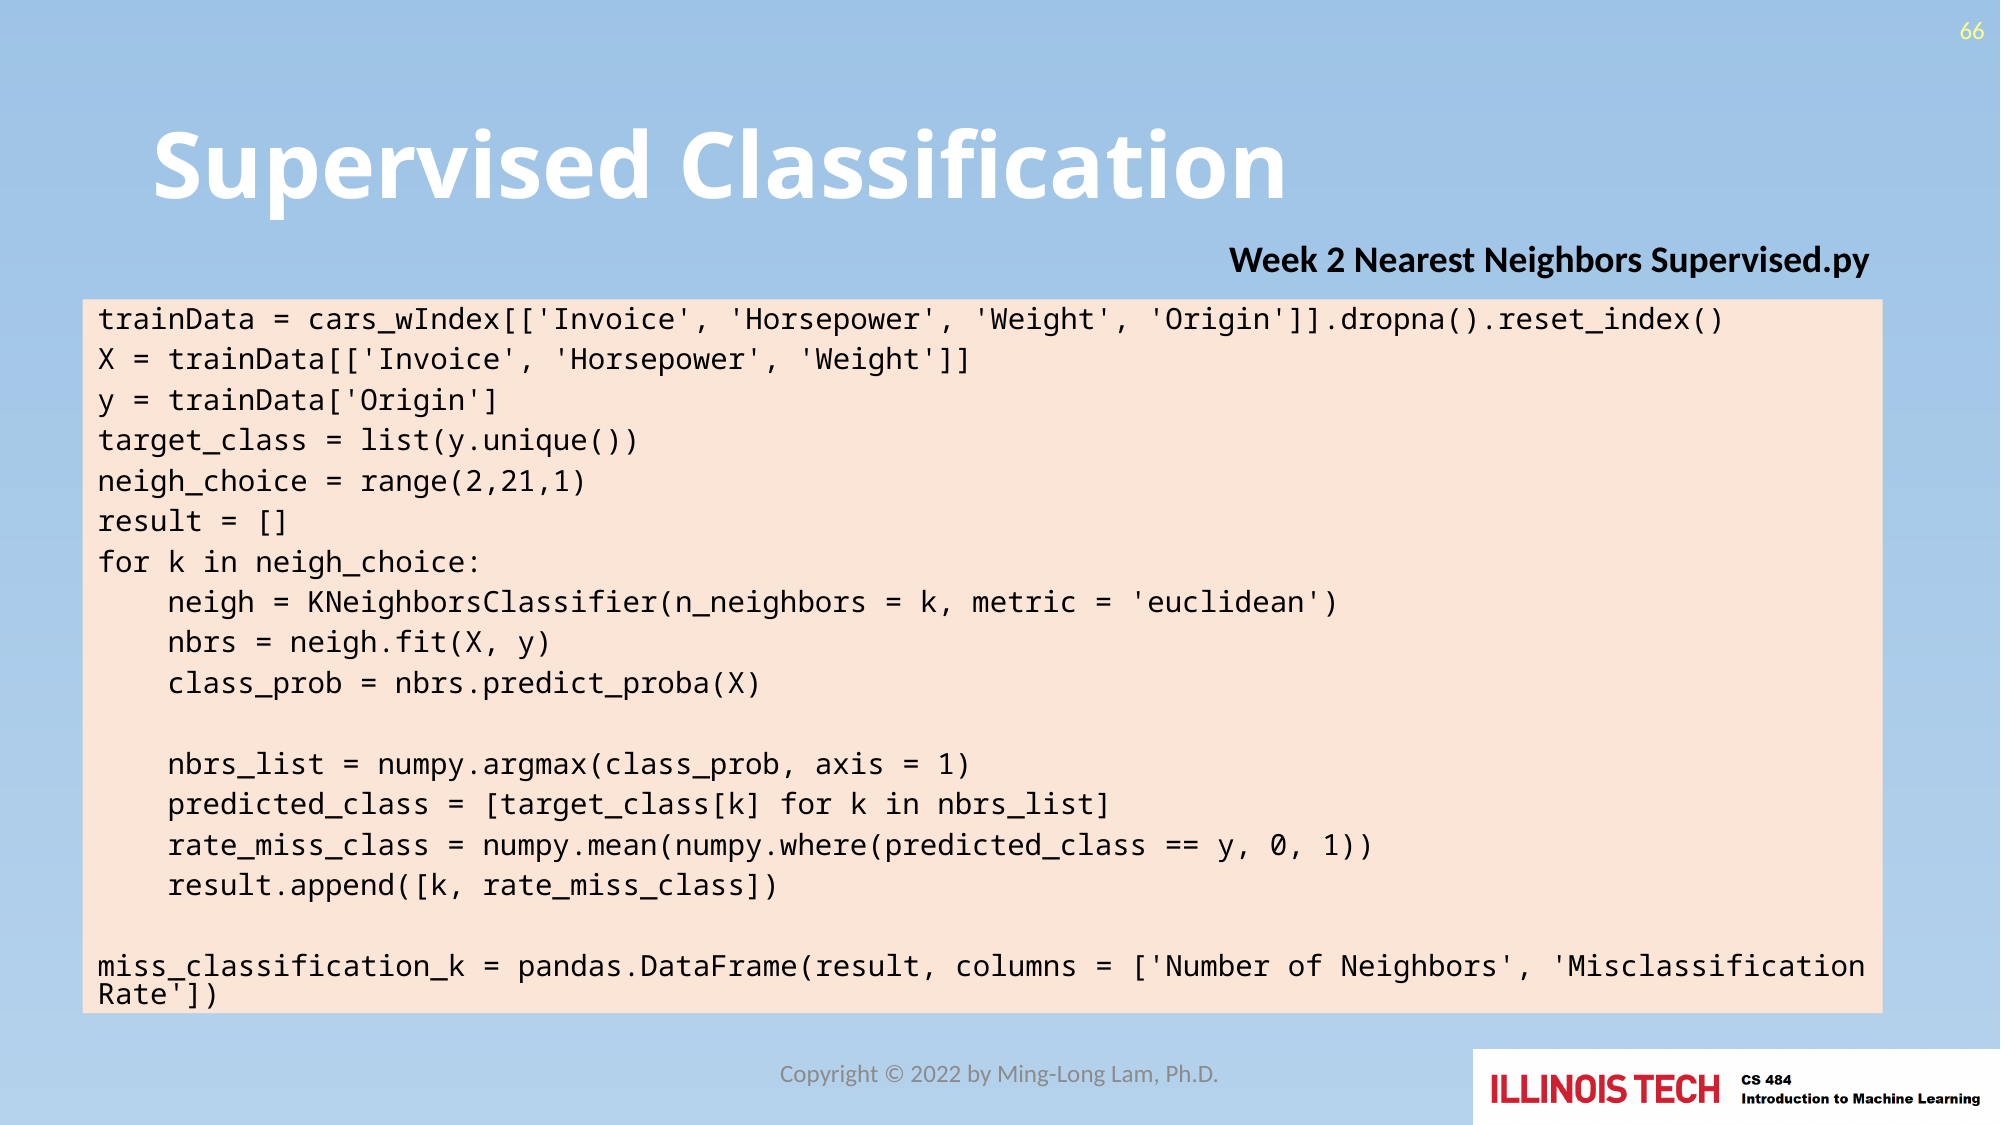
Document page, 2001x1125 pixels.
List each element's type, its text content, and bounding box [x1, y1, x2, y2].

text_box Week 2 Nearest Neighbors Supervised.py [1214, 227, 1886, 288]
list trainData = cars_wIndex[['Invoice', 'Horsepower', 'Weight', 'Origin']].dropna().reset_index() X = trainData[['Invoice', 'Horsepower', 'Weight']] y = trainData['Origin'] target_class = list(y.unique()) neigh_choice = range(2,21,1) result = [] for k in neigh_choice: neigh = KNeighborsClassifier(n_neighbors = k, metric = 'euclidean') nbrs = neigh.fit(X, y) class_prob = nbrs.predict_proba(X) nbrs_list = numpy.argmax(class_prob, axis = 1) predicted_class = [target_class[k] for k in nbrs_list] rate_miss_class = numpy.mean(numpy.where(predicted_class == y, 0, 1)) result.append([k, rate_miss_class]) miss_classification_k = pandas.DataFrame(result, columns = ['Number of Neighbors', 'Misclassification Rate']) [82, 299, 1883, 1014]
slide_number 66 [1550, 0, 2000, 60]
footer Copyright © 2022 by Ming-Long Lam, Ph.D. [662, 1042, 1338, 1103]
picture [1473, 1049, 2000, 1125]
title Supervised Classification [137, 59, 1863, 278]
